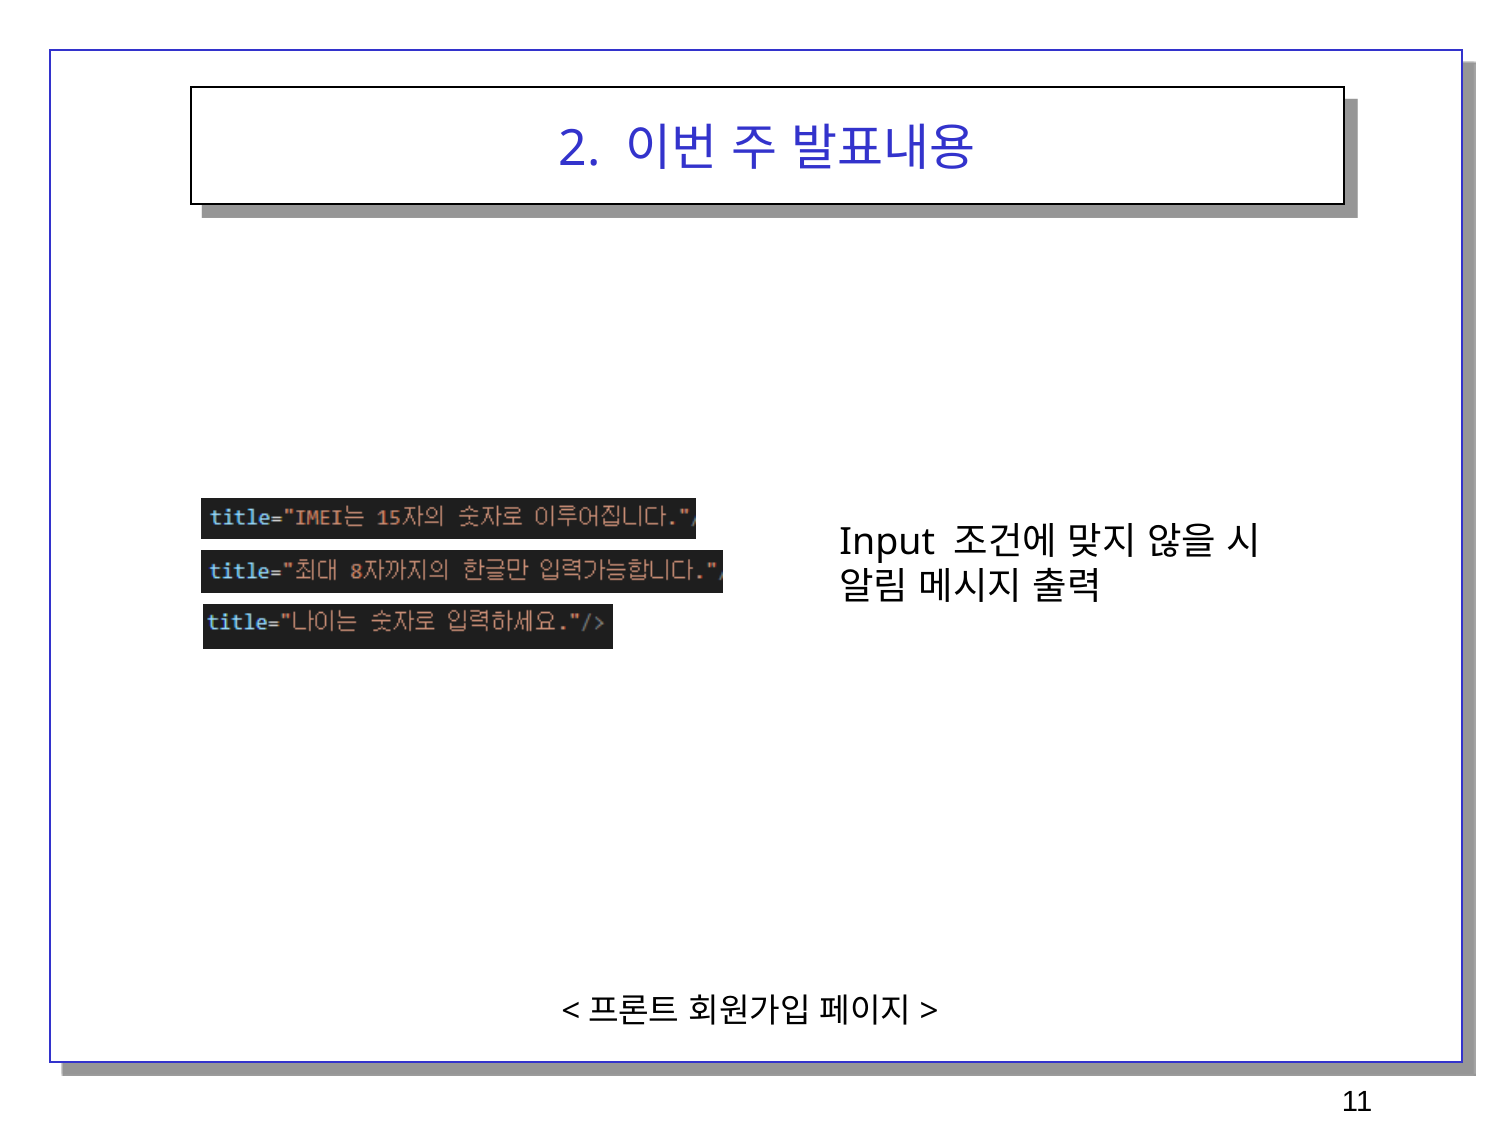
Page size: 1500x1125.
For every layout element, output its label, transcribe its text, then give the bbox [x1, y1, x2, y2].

picture [201, 550, 723, 594]
text_box Input 조건에 맞지 않을 시 알림 메시지 출력 [824, 509, 1287, 615]
slide_number 11 [1074, 1074, 1388, 1125]
picture [201, 497, 696, 539]
picture [202, 604, 613, 649]
text_box 2. 이번 주 발표내용 [190, 87, 1344, 205]
text_box <프론트 회원가입 페이지> [546, 981, 954, 1037]
